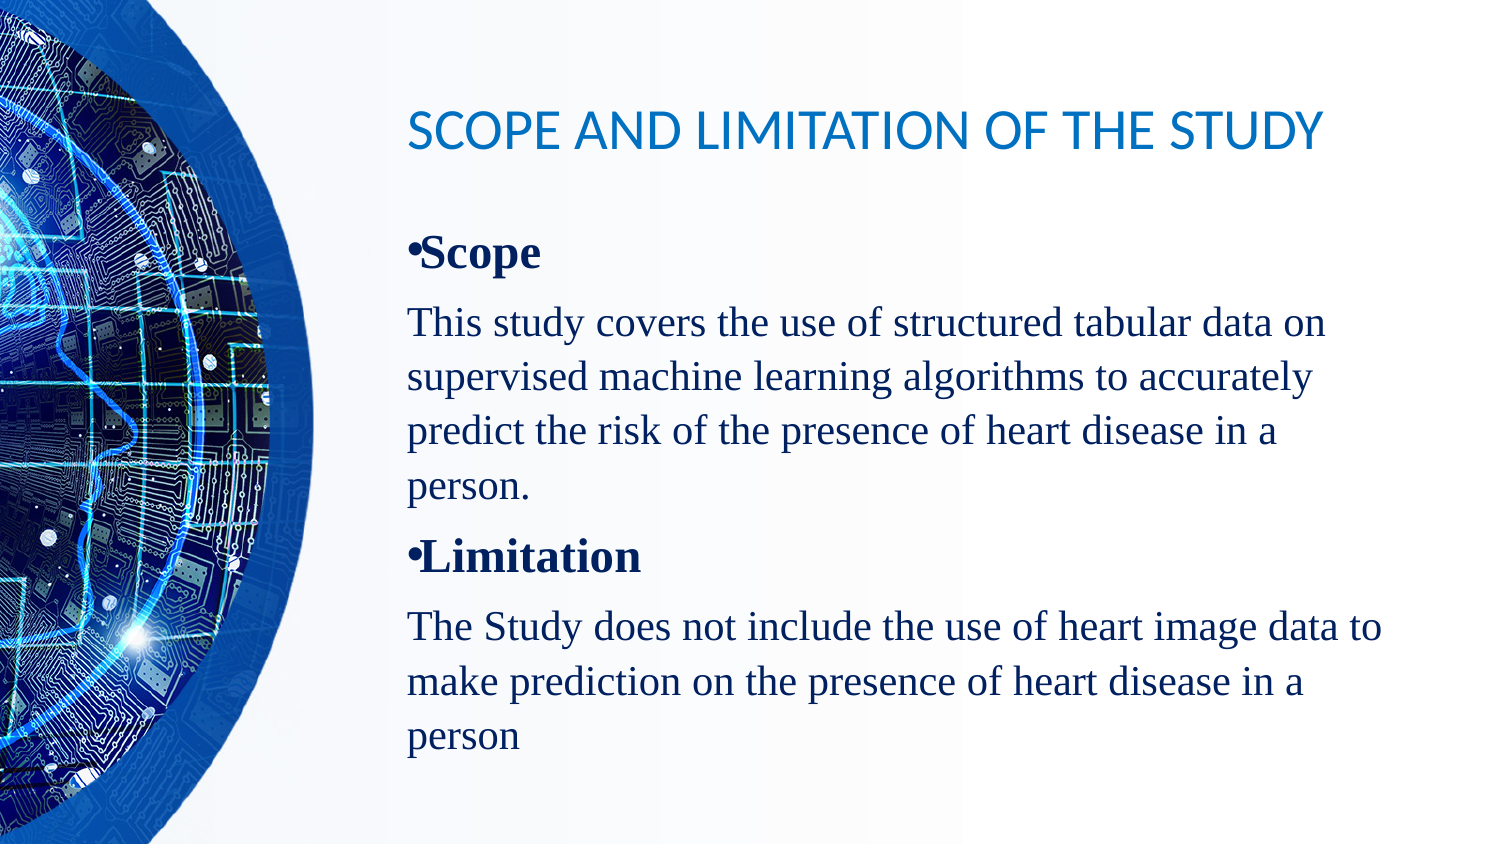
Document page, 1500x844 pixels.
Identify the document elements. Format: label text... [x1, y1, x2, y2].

picture [0, 0, 1500, 844]
title SCOPE AND LIMITATION OF THE STUDY [392, 66, 1424, 186]
list Scope This study covers the use of structured tabular data on supervised machine learning algorithms to accurately predict the risk of the presence of heart disease in a person. Limitation The Study does not include the use of heart image data to make prediction on the presence of heart disease in a person [391, 208, 1427, 770]
